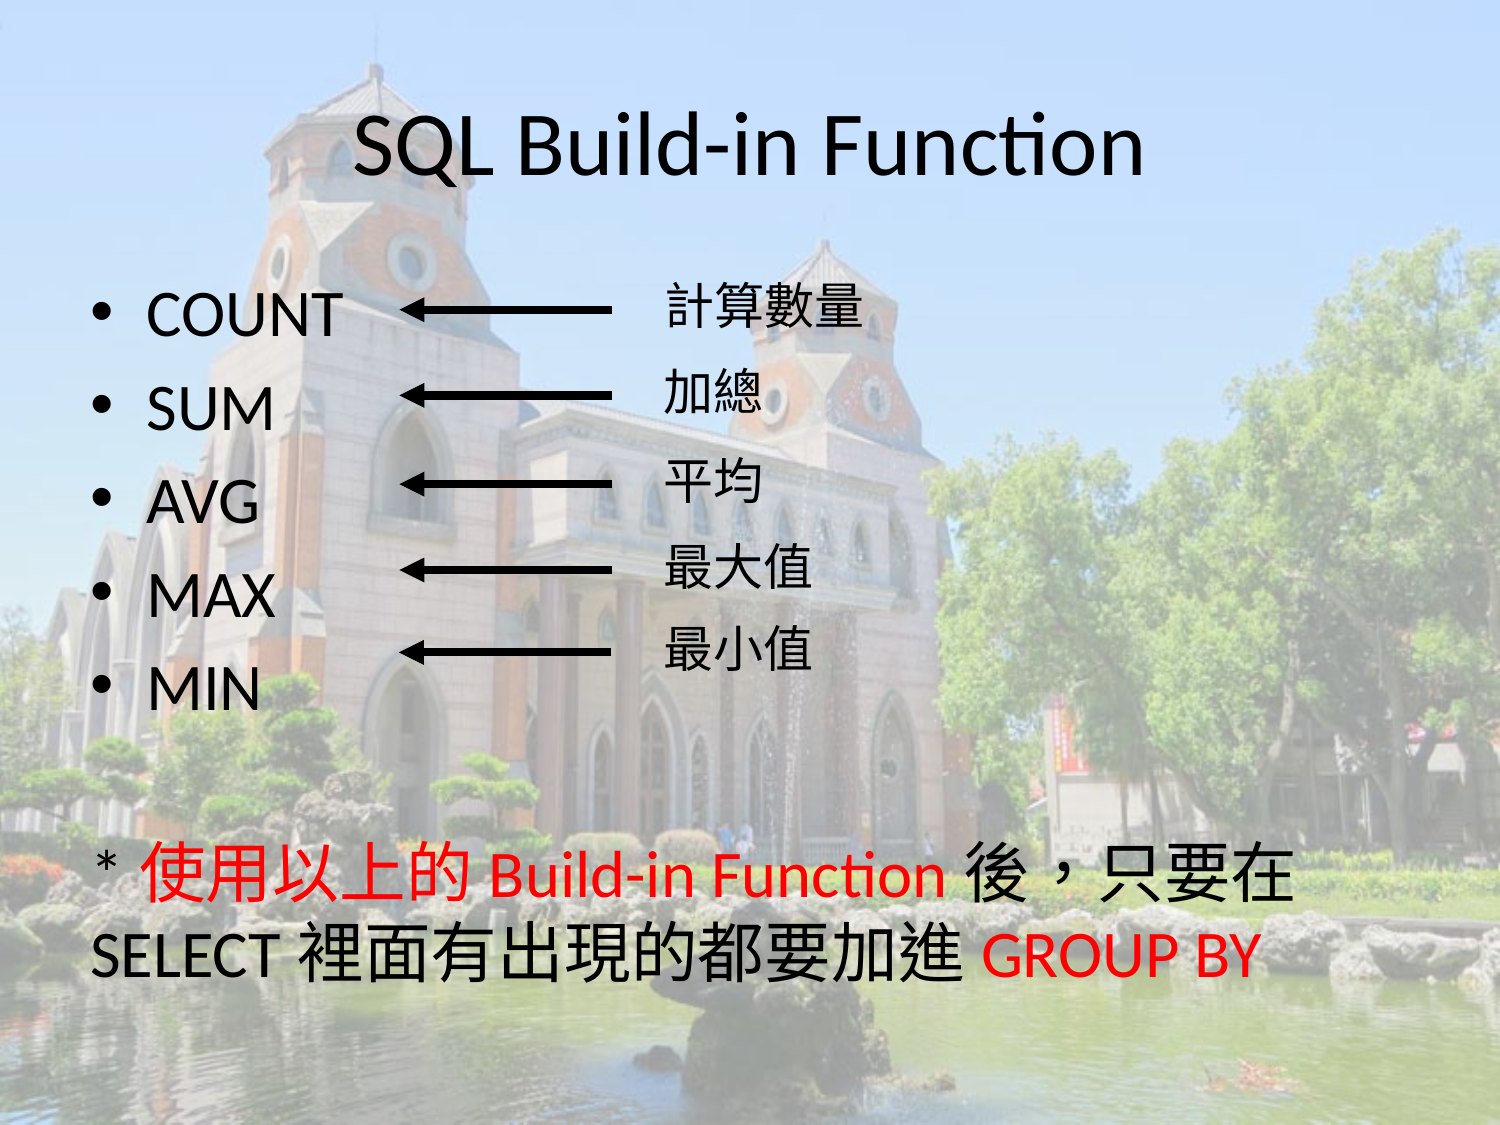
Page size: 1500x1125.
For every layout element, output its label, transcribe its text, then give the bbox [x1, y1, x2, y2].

text_box 最小值 [648, 609, 829, 685]
text_box 最大值 [649, 527, 829, 603]
list COUNT SUM AVG MAX MIN *使用以上的Build-in Function後，只要在SELECT裡面有出現的都要加進GROUP BY [75, 262, 1425, 1005]
text_box 計算數量 [649, 267, 880, 342]
title SQL Build-in Function [75, 45, 1425, 233]
text_box 加總 [649, 352, 779, 428]
text_box 平均 [649, 441, 779, 517]
